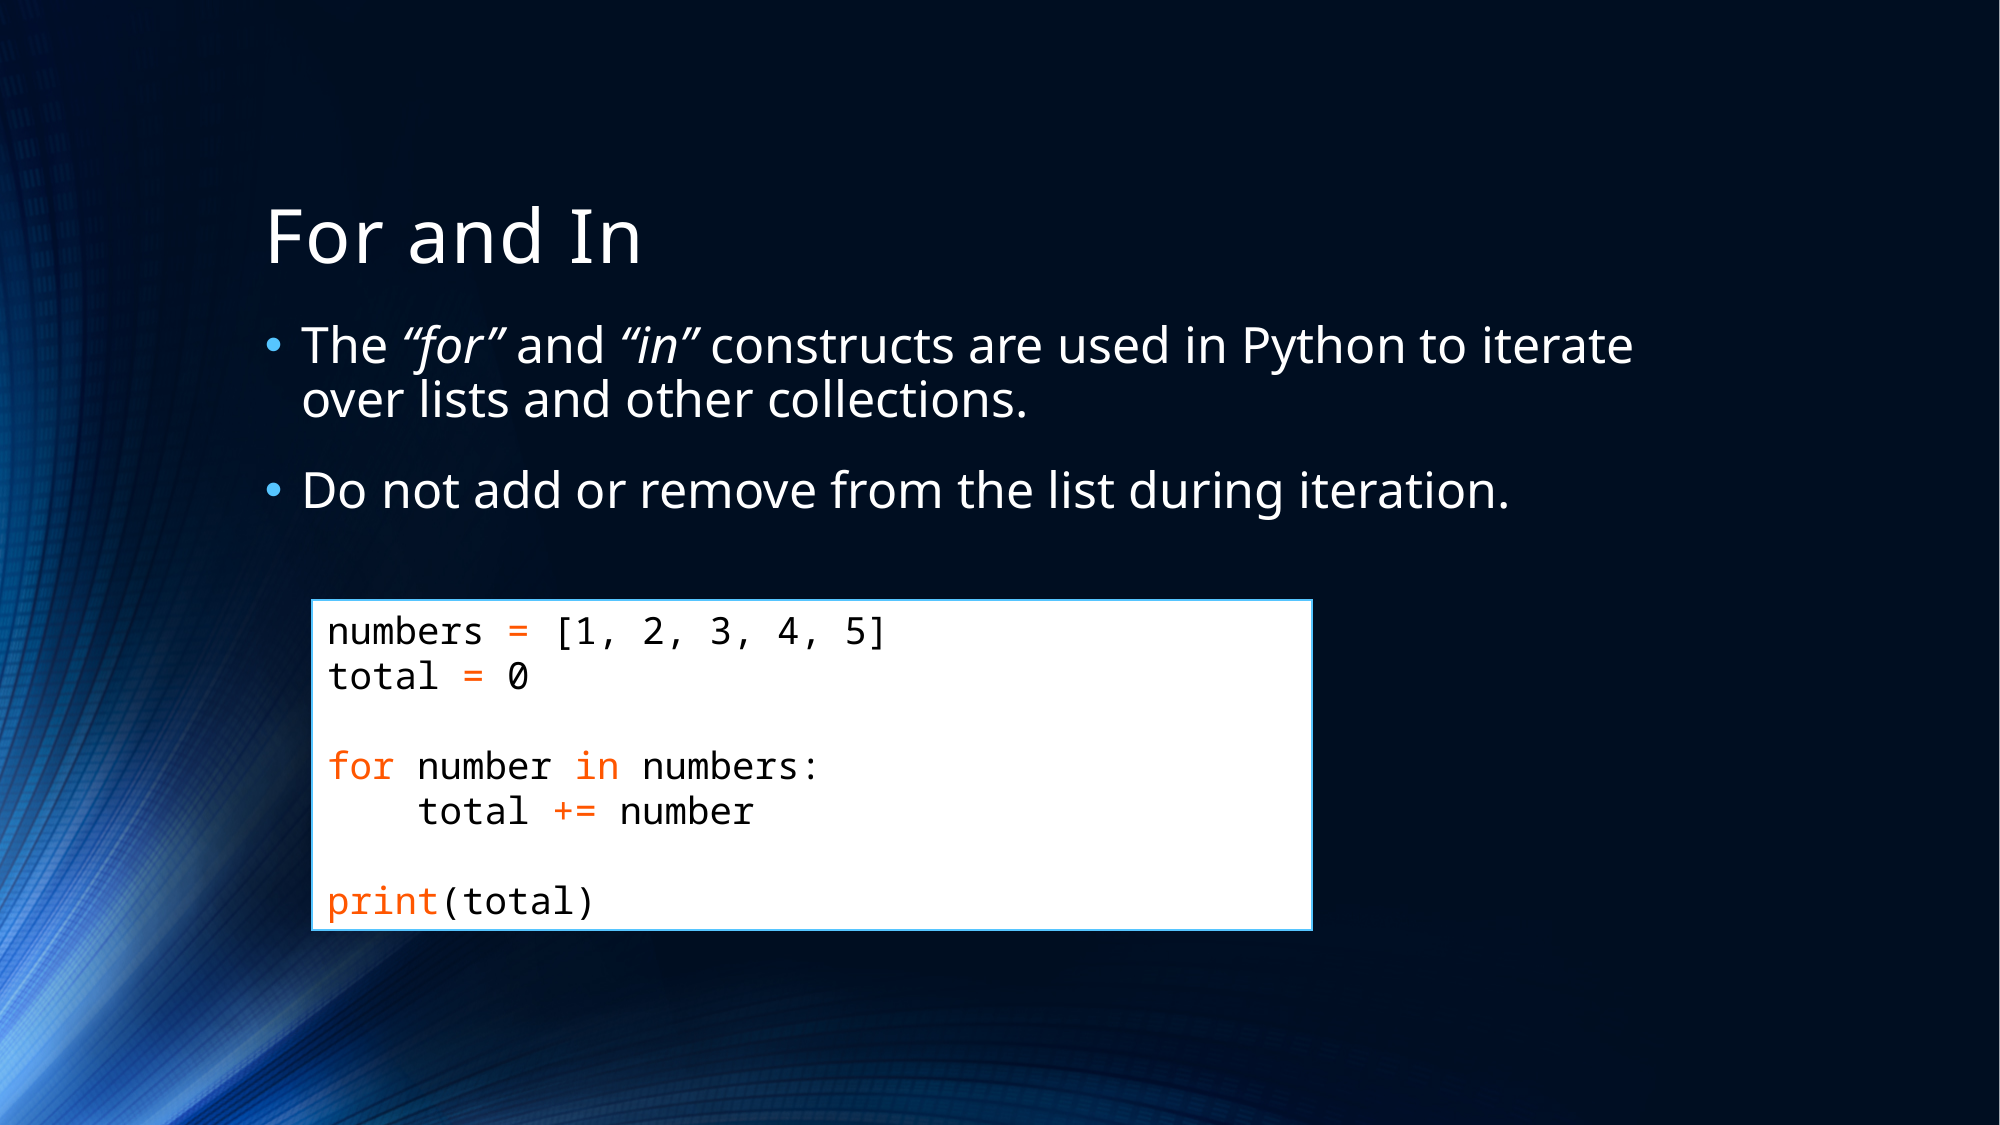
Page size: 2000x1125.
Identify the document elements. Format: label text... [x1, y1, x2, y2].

list The “for” and “in” constructs are used in Python to iterate over lists and other collections. Do not add or remove from the list during iteration. [249, 312, 1749, 538]
text_box numbers = [1, 2, 3, 4, 5] total = 0 for number in numbers: total += number print(total) [311, 599, 1313, 931]
title For and In [249, 62, 1750, 288]
picture [0, 0, 2000, 1125]
